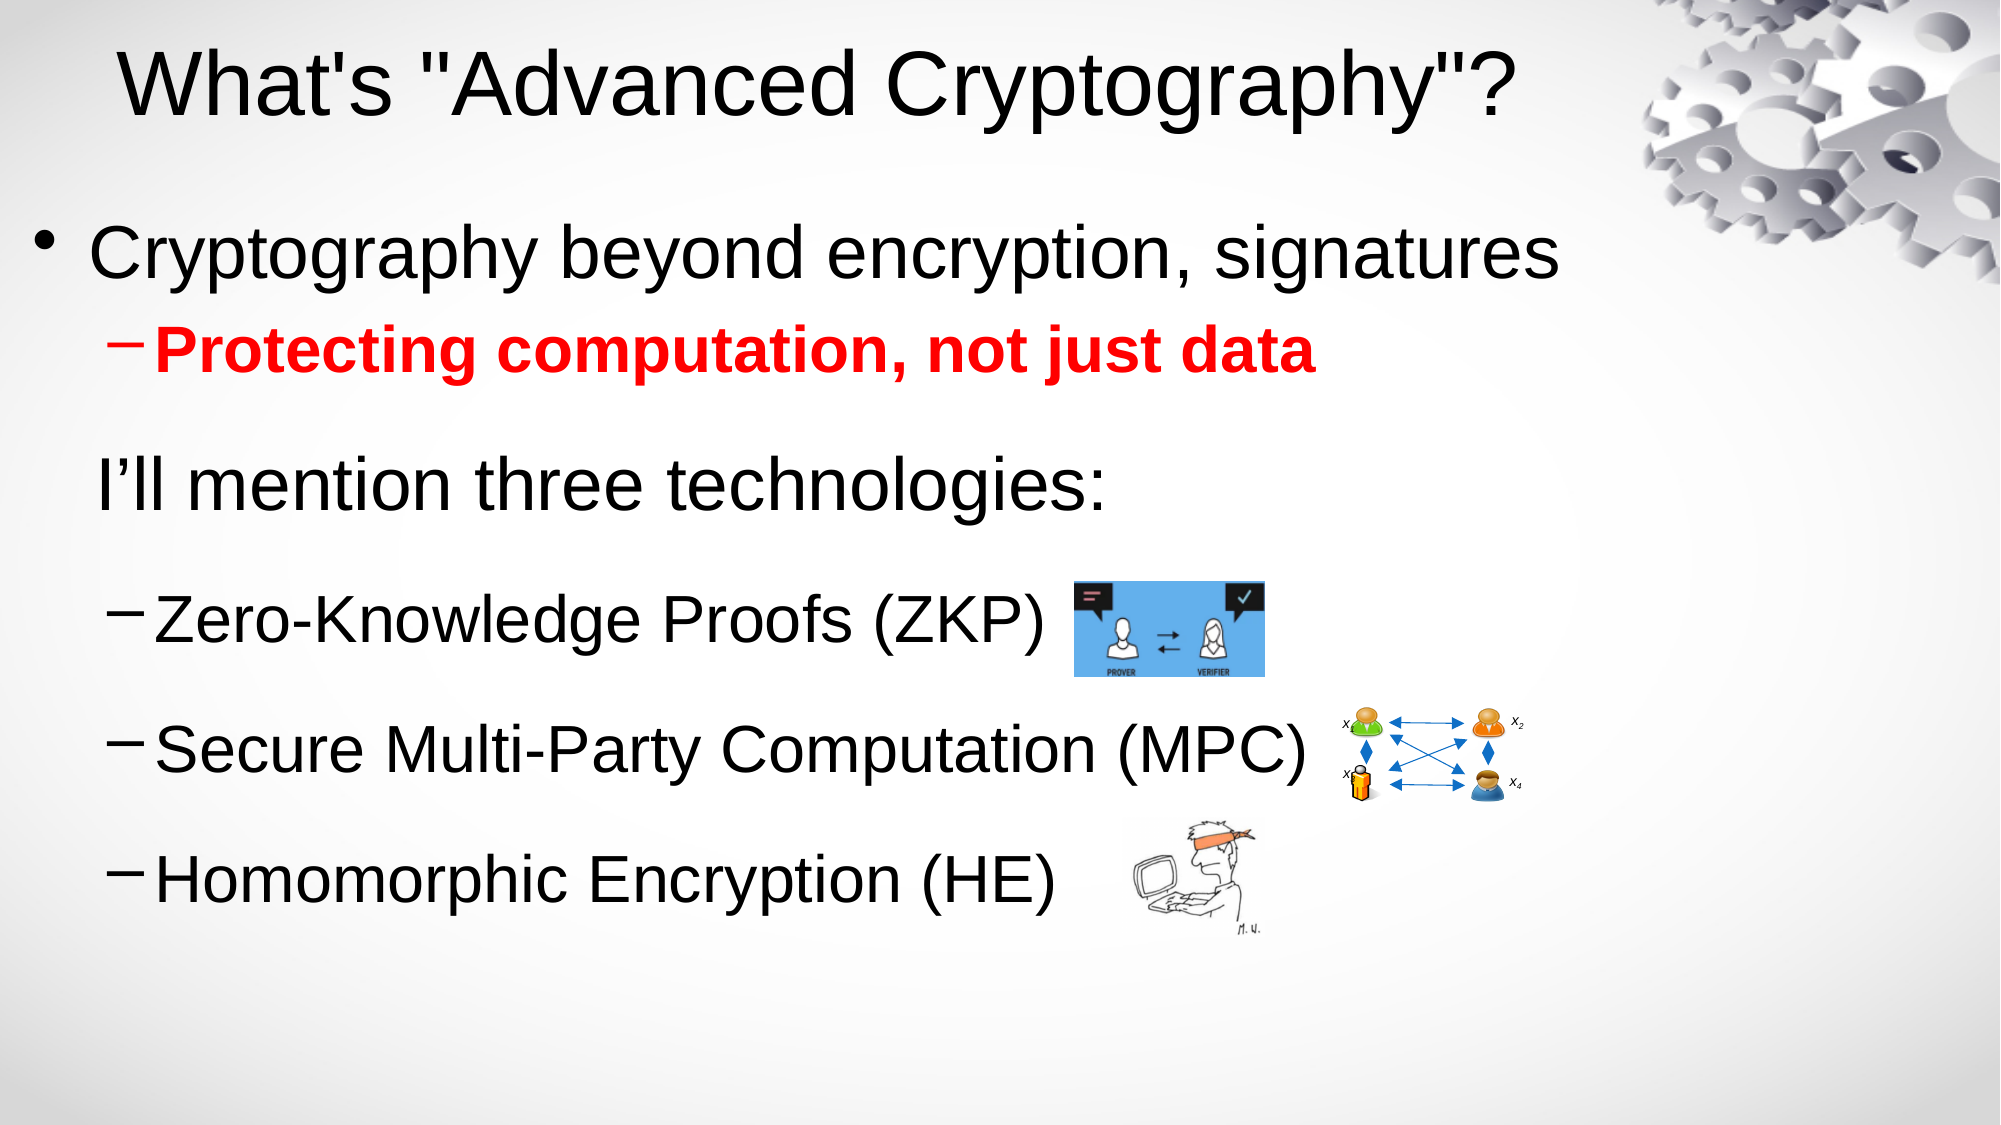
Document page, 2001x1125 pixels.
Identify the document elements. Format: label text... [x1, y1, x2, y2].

list Cryptography beyond encryption, signatures Protecting computation, not just data I’ll mention three technologies: Zero-Knowledge Proofs (ZKP) Secure Multi-Party Computation (MPC) Homomorphic Encryption (HE) [17, 196, 1819, 1064]
title What's "Advanced Cryptography"? [101, 30, 1903, 127]
picture [0, 0, 2000, 1125]
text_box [1327, 703, 1546, 802]
